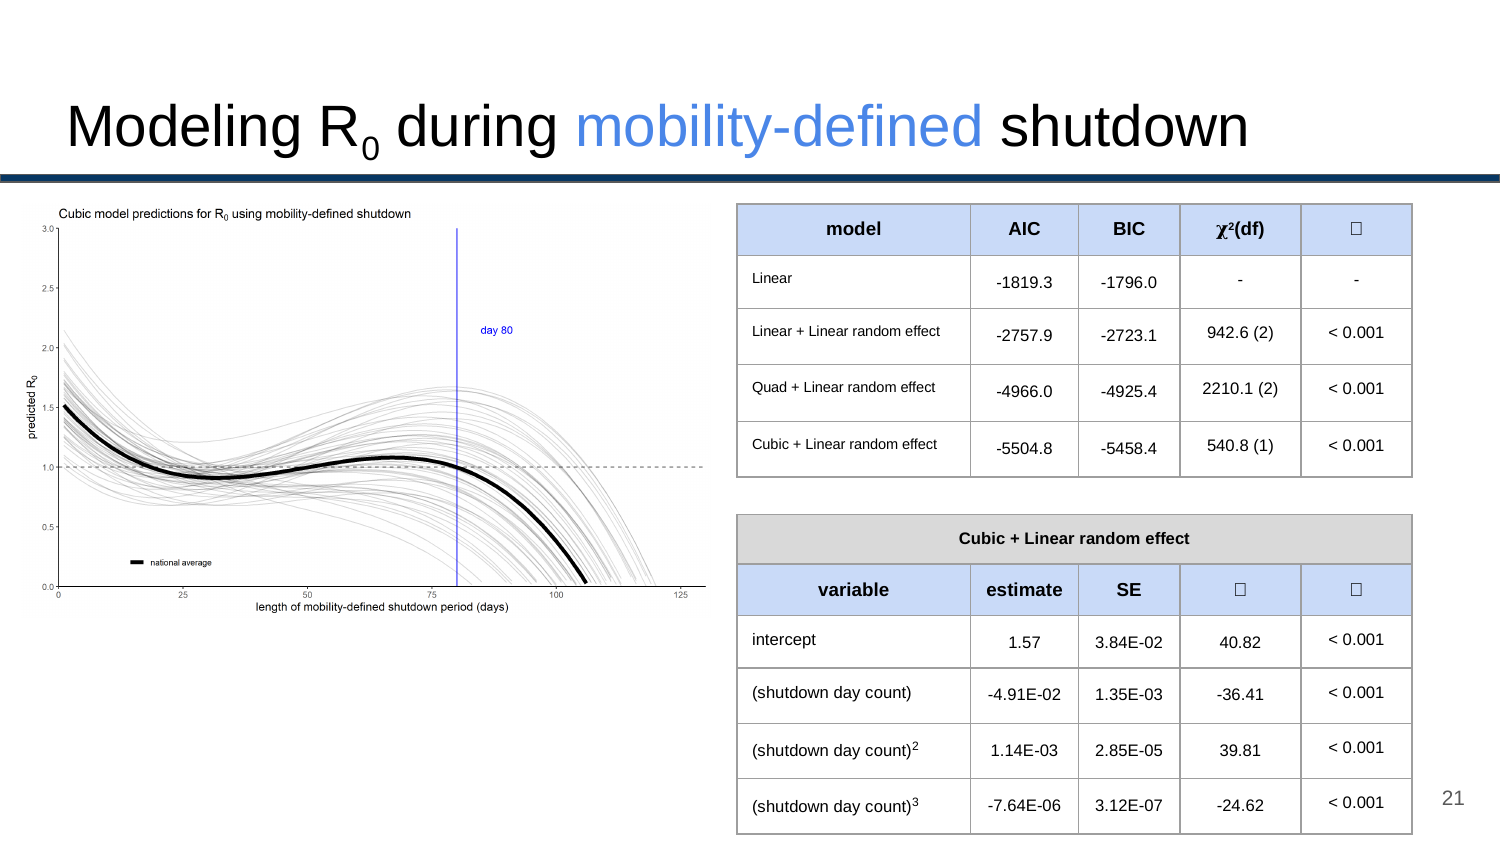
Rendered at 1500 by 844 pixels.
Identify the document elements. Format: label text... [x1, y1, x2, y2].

table_cell -4966.0 [971, 365, 1078, 421]
table_cell < 0.001 [1302, 422, 1411, 476]
table_cell Linear [738, 256, 970, 308]
table_cell intercept [738, 616, 970, 667]
slide_number 21 [1413, 764, 1480, 830]
table_cell < 0.001 [1302, 724, 1411, 778]
table_cell 1.57 [971, 616, 1078, 667]
table_cell 39.81 [1181, 724, 1300, 778]
table_cell (shutdown day count)3 [738, 779, 970, 833]
table_header 𝙥 [1302, 205, 1411, 255]
table_cell (shutdown day count) [738, 669, 970, 723]
table_cell < 0.001 [1302, 309, 1411, 364]
table_cell estimate [971, 565, 1078, 615]
table_header 𝛘2(df) [1181, 205, 1300, 255]
table_cell -1796.0 [1079, 256, 1179, 308]
table_cell (shutdown day count)2 [738, 724, 970, 778]
table_cell 1.35E-03 [1079, 669, 1179, 723]
table_cell variable [738, 565, 970, 615]
title Modeling R0 during mobility-defined shutdown [51, 72, 1449, 167]
table_cell Quad + Linear random effect [738, 365, 970, 421]
table_cell -36.41 [1181, 669, 1300, 723]
table_cell 942.6 (2) [1181, 309, 1300, 364]
table_cell 40.82 [1181, 616, 1300, 667]
table_header Cubic + Linear random effect [738, 515, 1411, 563]
table_cell - [1302, 256, 1411, 308]
table_cell -7.64E-06 [971, 779, 1078, 833]
table_cell 1.14E-03 [971, 724, 1078, 778]
table_cell -4925.4 [1079, 365, 1179, 421]
table_cell 540.8 (1) [1181, 422, 1300, 476]
table_header AIC [971, 205, 1078, 255]
table_cell -4.91E-02 [971, 669, 1078, 723]
table_cell 2.85E-05 [1079, 724, 1179, 778]
table_cell -5504.8 [971, 422, 1078, 476]
table_cell Linear + Linear random effect [738, 309, 970, 364]
table_cell < 0.001 [1302, 616, 1411, 667]
table_cell 2210.1 (2) [1181, 365, 1300, 421]
table_cell 3.84E-02 [1079, 616, 1179, 667]
table_cell -2723.1 [1079, 309, 1179, 364]
table_cell < 0.001 [1302, 365, 1411, 421]
table_cell -5458.4 [1079, 422, 1179, 476]
table_cell -24.62 [1181, 779, 1300, 833]
table_cell 𝙥 [1302, 565, 1411, 615]
table_cell 3.12E-07 [1079, 779, 1179, 833]
text_box [0, 174, 1500, 182]
table_cell 𝙩 [1181, 565, 1300, 615]
table_cell - [1181, 256, 1300, 308]
table_cell < 0.001 [1302, 669, 1411, 723]
table_cell Cubic + Linear random effect [738, 422, 970, 476]
table_cell -2757.9 [971, 309, 1078, 364]
table_header model [738, 205, 970, 255]
table_cell SE [1079, 565, 1179, 615]
table_cell < 0.001 [1302, 779, 1411, 833]
table_cell -1819.3 [971, 256, 1078, 308]
picture [20, 203, 712, 619]
table_header BIC [1079, 205, 1179, 255]
